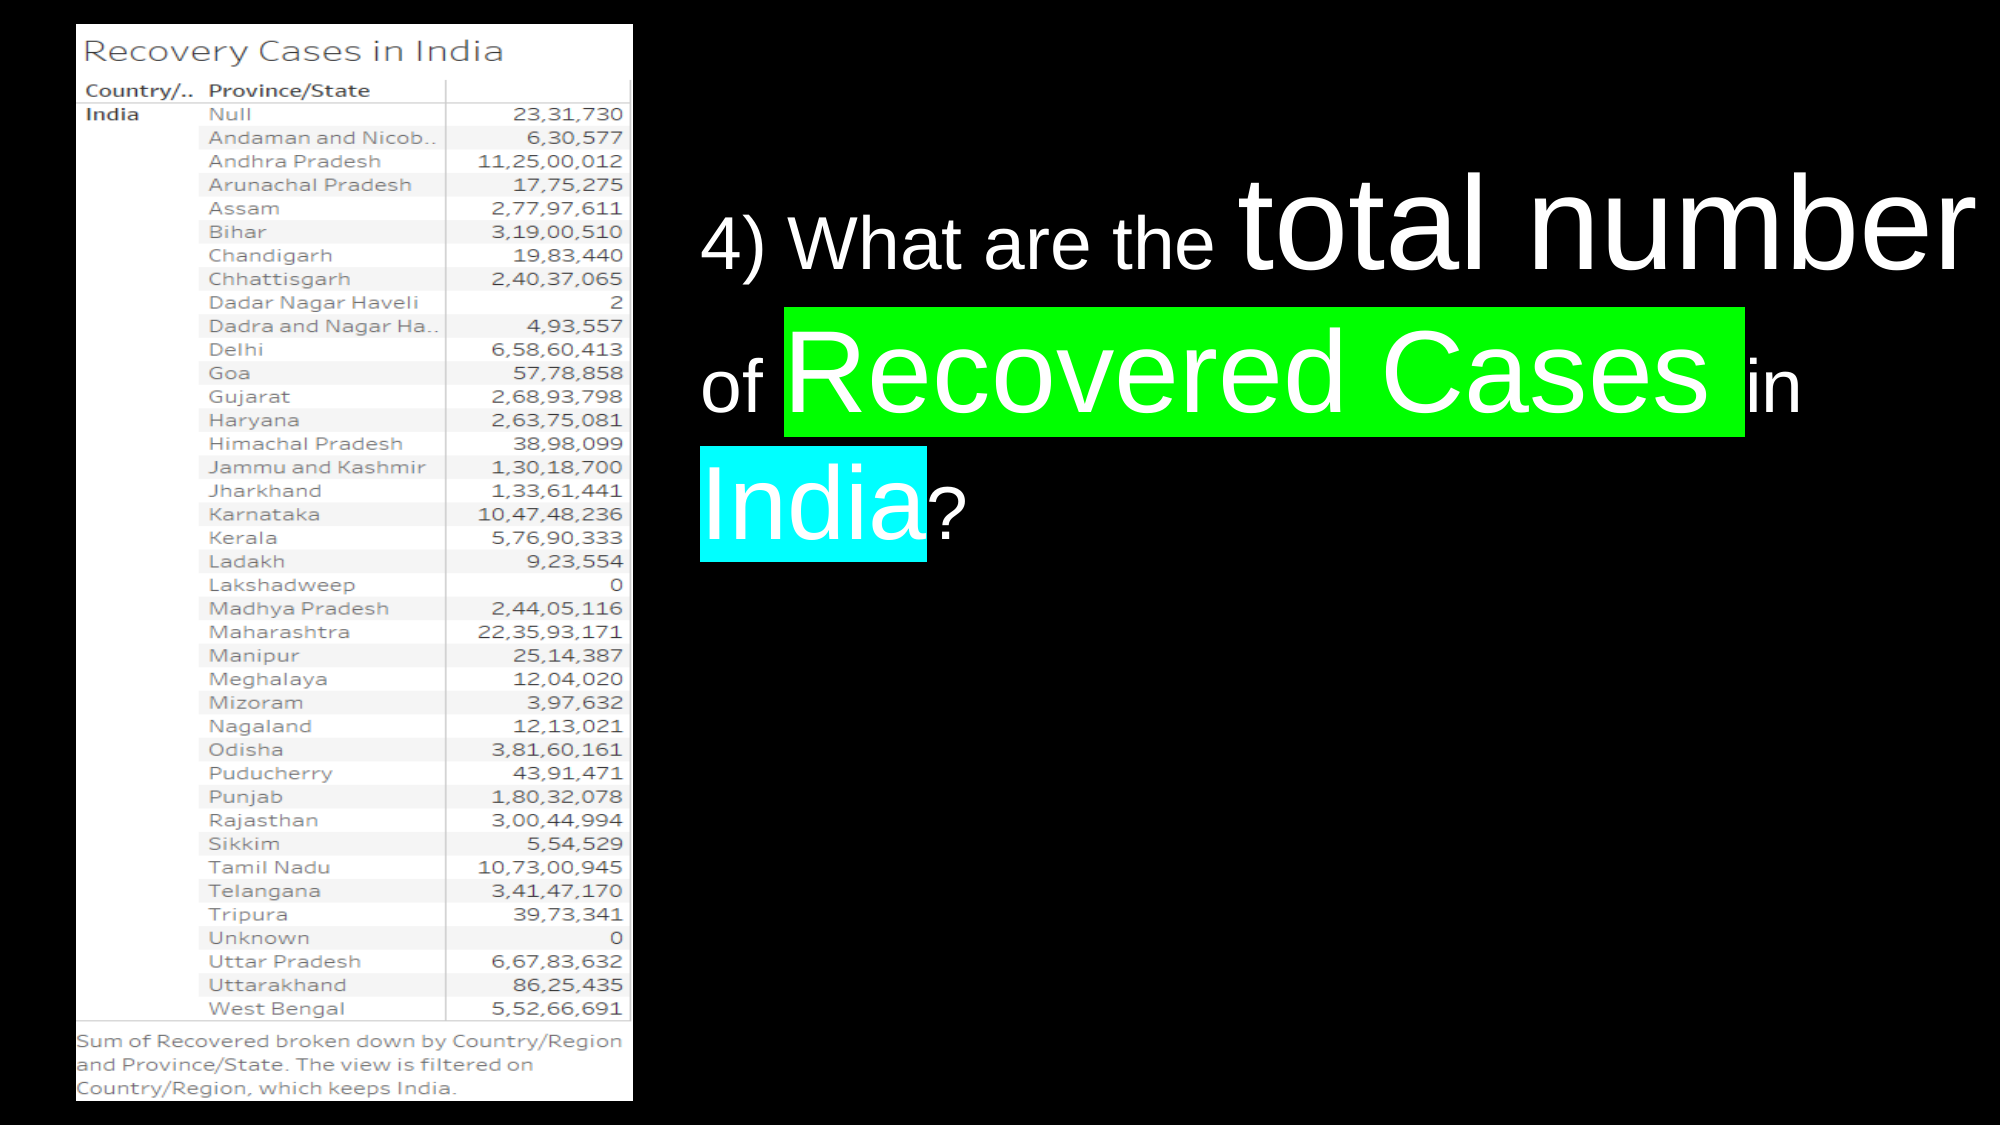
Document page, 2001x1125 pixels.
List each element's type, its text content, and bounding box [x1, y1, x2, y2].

text_box 4) What are the total number of Recovered Cases in India? [685, 128, 2000, 659]
picture [76, 24, 633, 1101]
